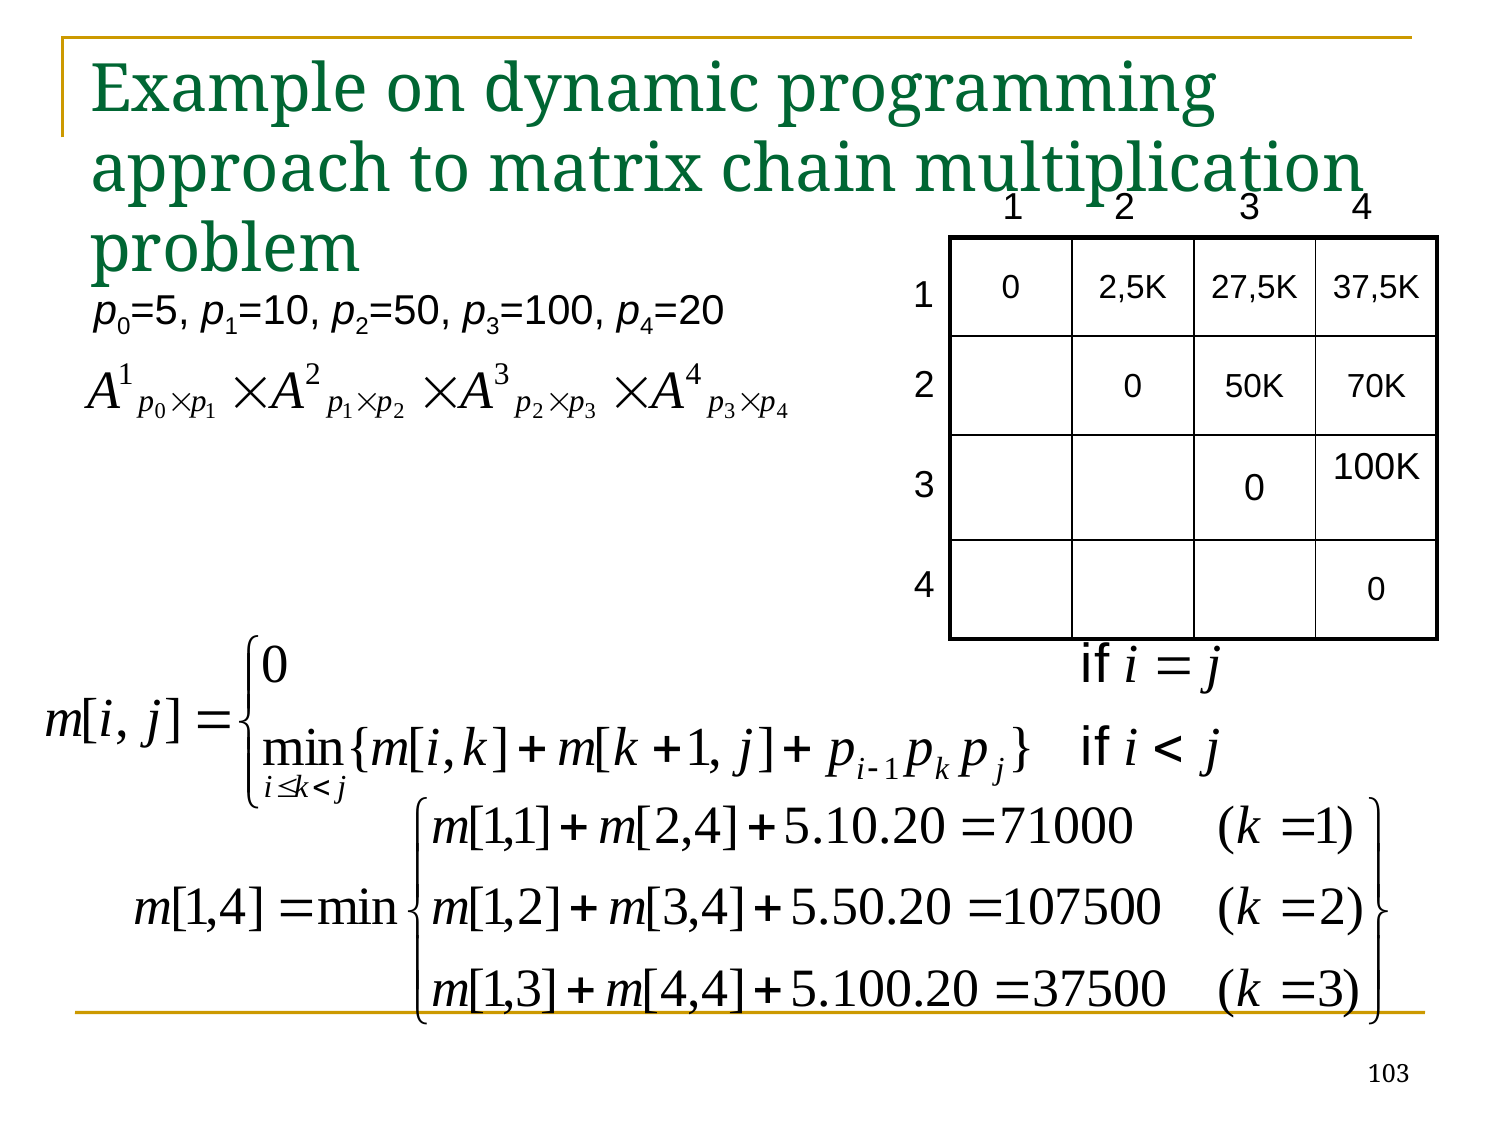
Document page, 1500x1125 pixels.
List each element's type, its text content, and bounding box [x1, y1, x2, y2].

table_header 37,5K [1316, 240, 1435, 335]
text_box 3 [1224, 174, 1275, 235]
text_box 2 [1099, 174, 1150, 235]
text_box 2 [899, 352, 950, 412]
text_box 4 [899, 552, 950, 612]
table_cell [952, 337, 1071, 434]
table_cell [1073, 541, 1193, 624]
table_cell 70K [1316, 337, 1435, 434]
table_header 27,5K [1195, 240, 1315, 335]
table_cell 0 [1316, 541, 1435, 637]
table_cell [1195, 541, 1315, 637]
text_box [74, 349, 801, 432]
text_box p0=5, p1=10, p2=50, p3=100, p4=20 [78, 275, 740, 347]
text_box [125, 784, 1401, 1038]
table_header 2,5K [1073, 240, 1193, 335]
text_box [35, 626, 1235, 820]
table_cell [952, 436, 1071, 539]
table_cell 50K [1195, 337, 1315, 434]
table_cell 0 [1195, 436, 1315, 539]
text_box 1 [987, 174, 1039, 235]
text_box 3 [899, 452, 950, 513]
table_cell 100K [1316, 436, 1435, 539]
text_box 4 [1336, 174, 1388, 235]
table_cell [952, 541, 1071, 624]
table_cell 0 [1073, 337, 1193, 434]
title Example on dynamic programming approach to matrix chain multiplication problem [75, 37, 1425, 225]
slide_number 103 [1074, 1023, 1426, 1100]
text_box 1 [898, 262, 949, 323]
table_cell [1073, 436, 1193, 539]
table_header 0 [952, 240, 1071, 335]
